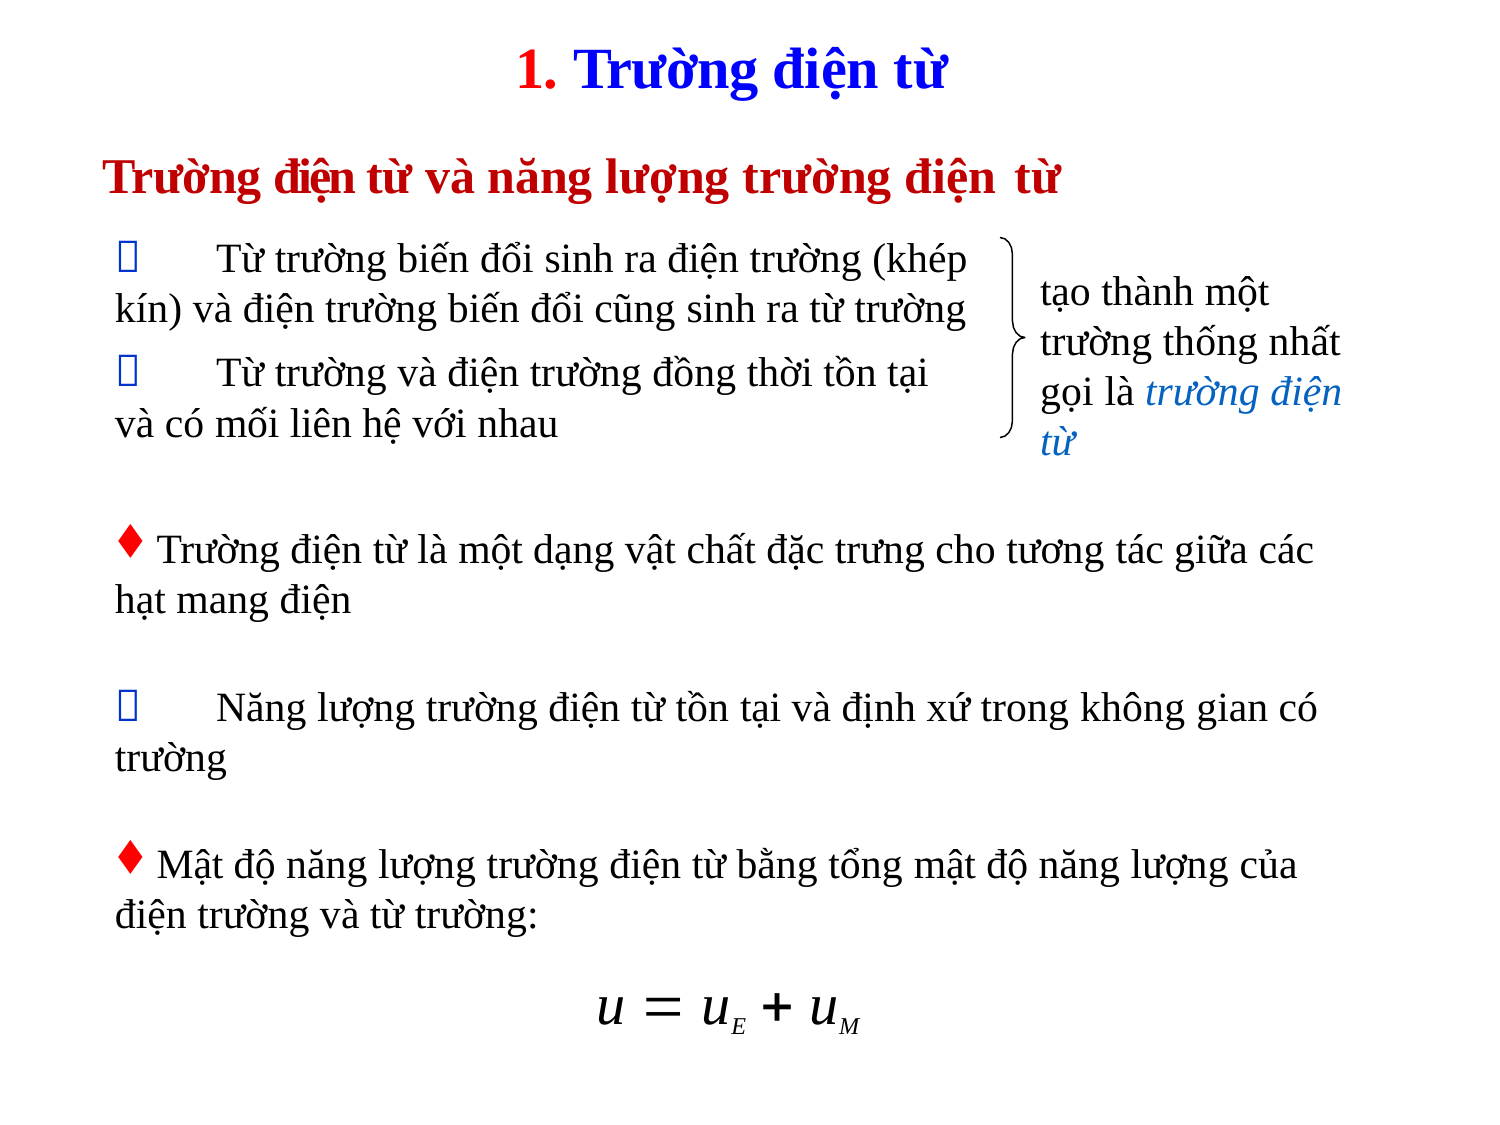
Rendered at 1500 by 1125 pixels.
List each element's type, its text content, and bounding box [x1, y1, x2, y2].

text_box Trường điện từ là một dạng vật chất đặc trưng cho tương tác giữa các hạt mang điện  Năng lượng trường điện từ tồn tại và định xứ trong không gian có trường Mật độ năng lượng trường điện từ bằng tổng mật độ năng lượng của điện trường và từ trường: u  uE  uM [112, 519, 1388, 1040]
text_box tạo thành một trường thống nhất gọi là trường điện từ [1038, 261, 1388, 464]
text_box Trường điện từ và năng lượng trường điện từ  Từ trường biến đổi sinh ra điện trường (khép [100, 112, 1074, 282]
text_box [999, 237, 1025, 438]
text_box kín) và điện trường biến đổi cũng sinh ra từ trường  Từ trường và điện trường đồng thời tồn tại và có mối liên hệ với nhau [112, 269, 978, 446]
title 1. Trường điện từ [513, 28, 955, 219]
